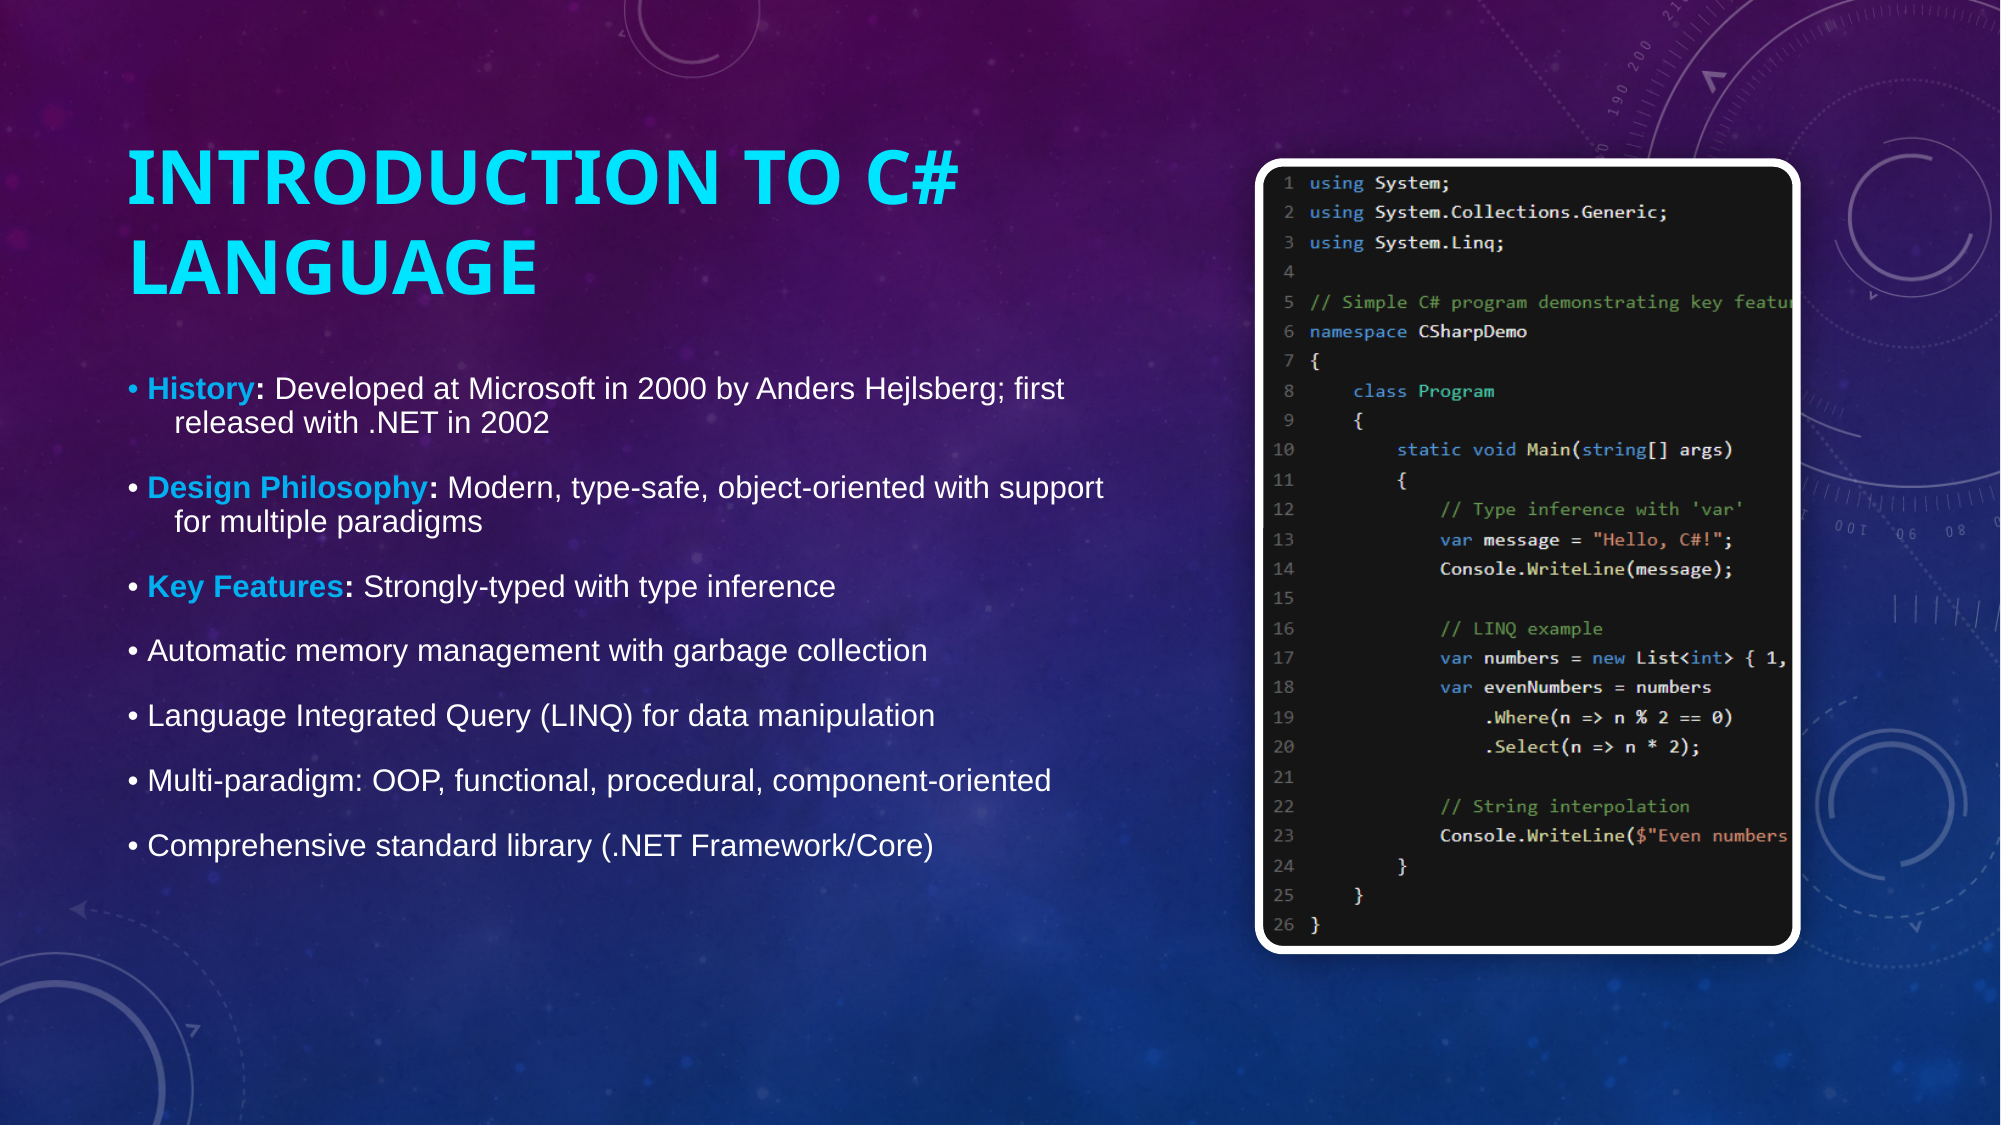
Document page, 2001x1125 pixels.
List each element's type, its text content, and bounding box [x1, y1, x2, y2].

list • History: Developed at Microsoft in 2000 by Anders Hejlsberg; first released with .NET in 2002 • Design Philosophy: Modern, type-safe, object-oriented with support for multiple paradigms • Key Features: Strongly-typed with type inference • Automatic memory management with garbage collection • Language Integrated Query (LINQ) for data manipulation • Multi-paradigm: OOP, functional, procedural, component-oriented • Comprehensive standard library (.NET Framework/Core) [112, 351, 1144, 950]
title INTRODUCTION TO C# LANGUAGE [112, 99, 1144, 339]
picture [0, 0, 2001, 1125]
